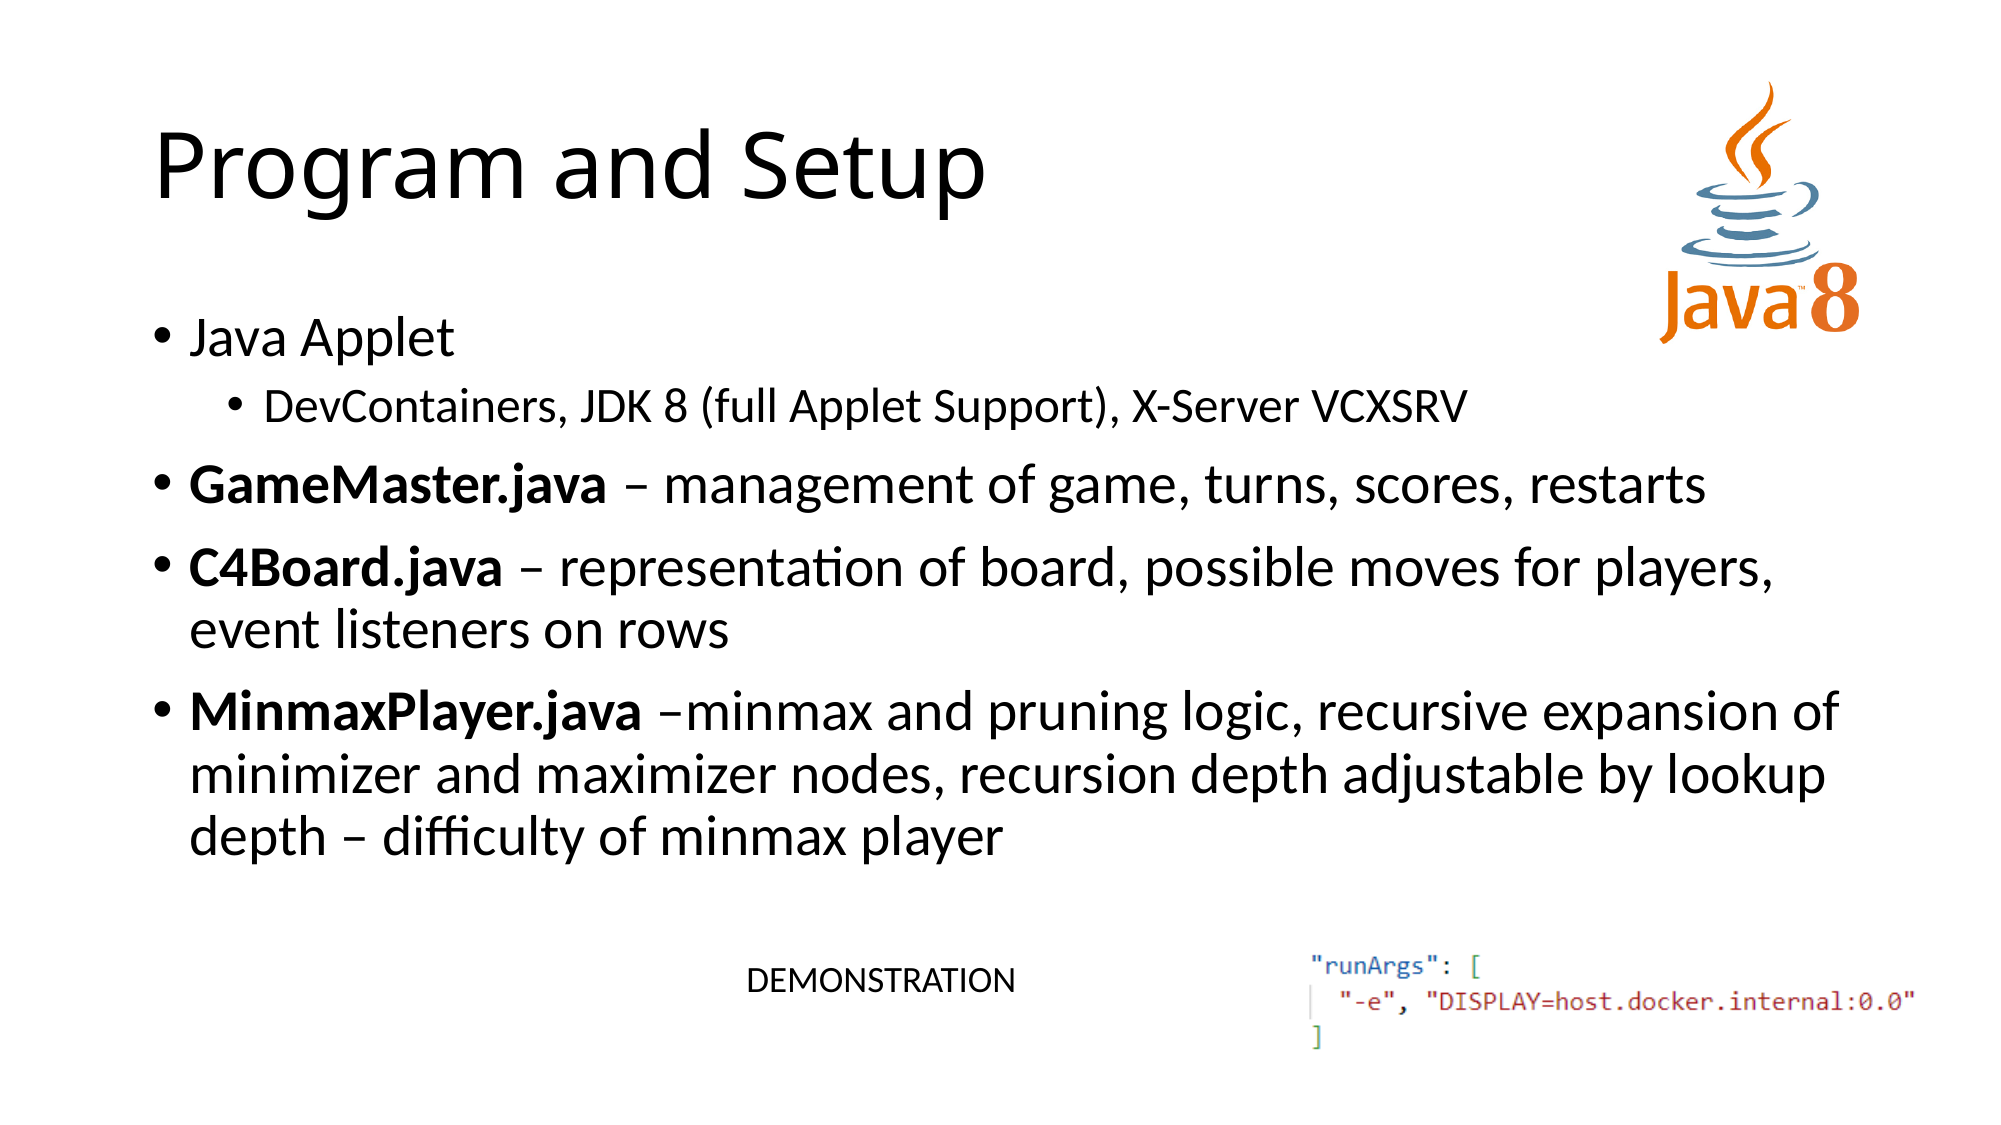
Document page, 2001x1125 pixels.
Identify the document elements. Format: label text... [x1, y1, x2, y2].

picture [1615, 59, 1897, 360]
picture [1294, 946, 1937, 1054]
title Program and Setup [137, 59, 1615, 278]
list Java Applet DevContainers, JDK 8 (full Applet Support), X-Server VCXSRV GameMaster.java – management of game, turns, scores, restarts C4Board.java – representation of board, possible moves for players, event listeners on rows MinmaxPlayer.java –minmax and pruning logic, recursive expansion of minimizer and maximizer nodes, recursion depth adjustable by lookup depth – difficulty of minmax player DEMONSTRATION [137, 299, 1863, 1014]
